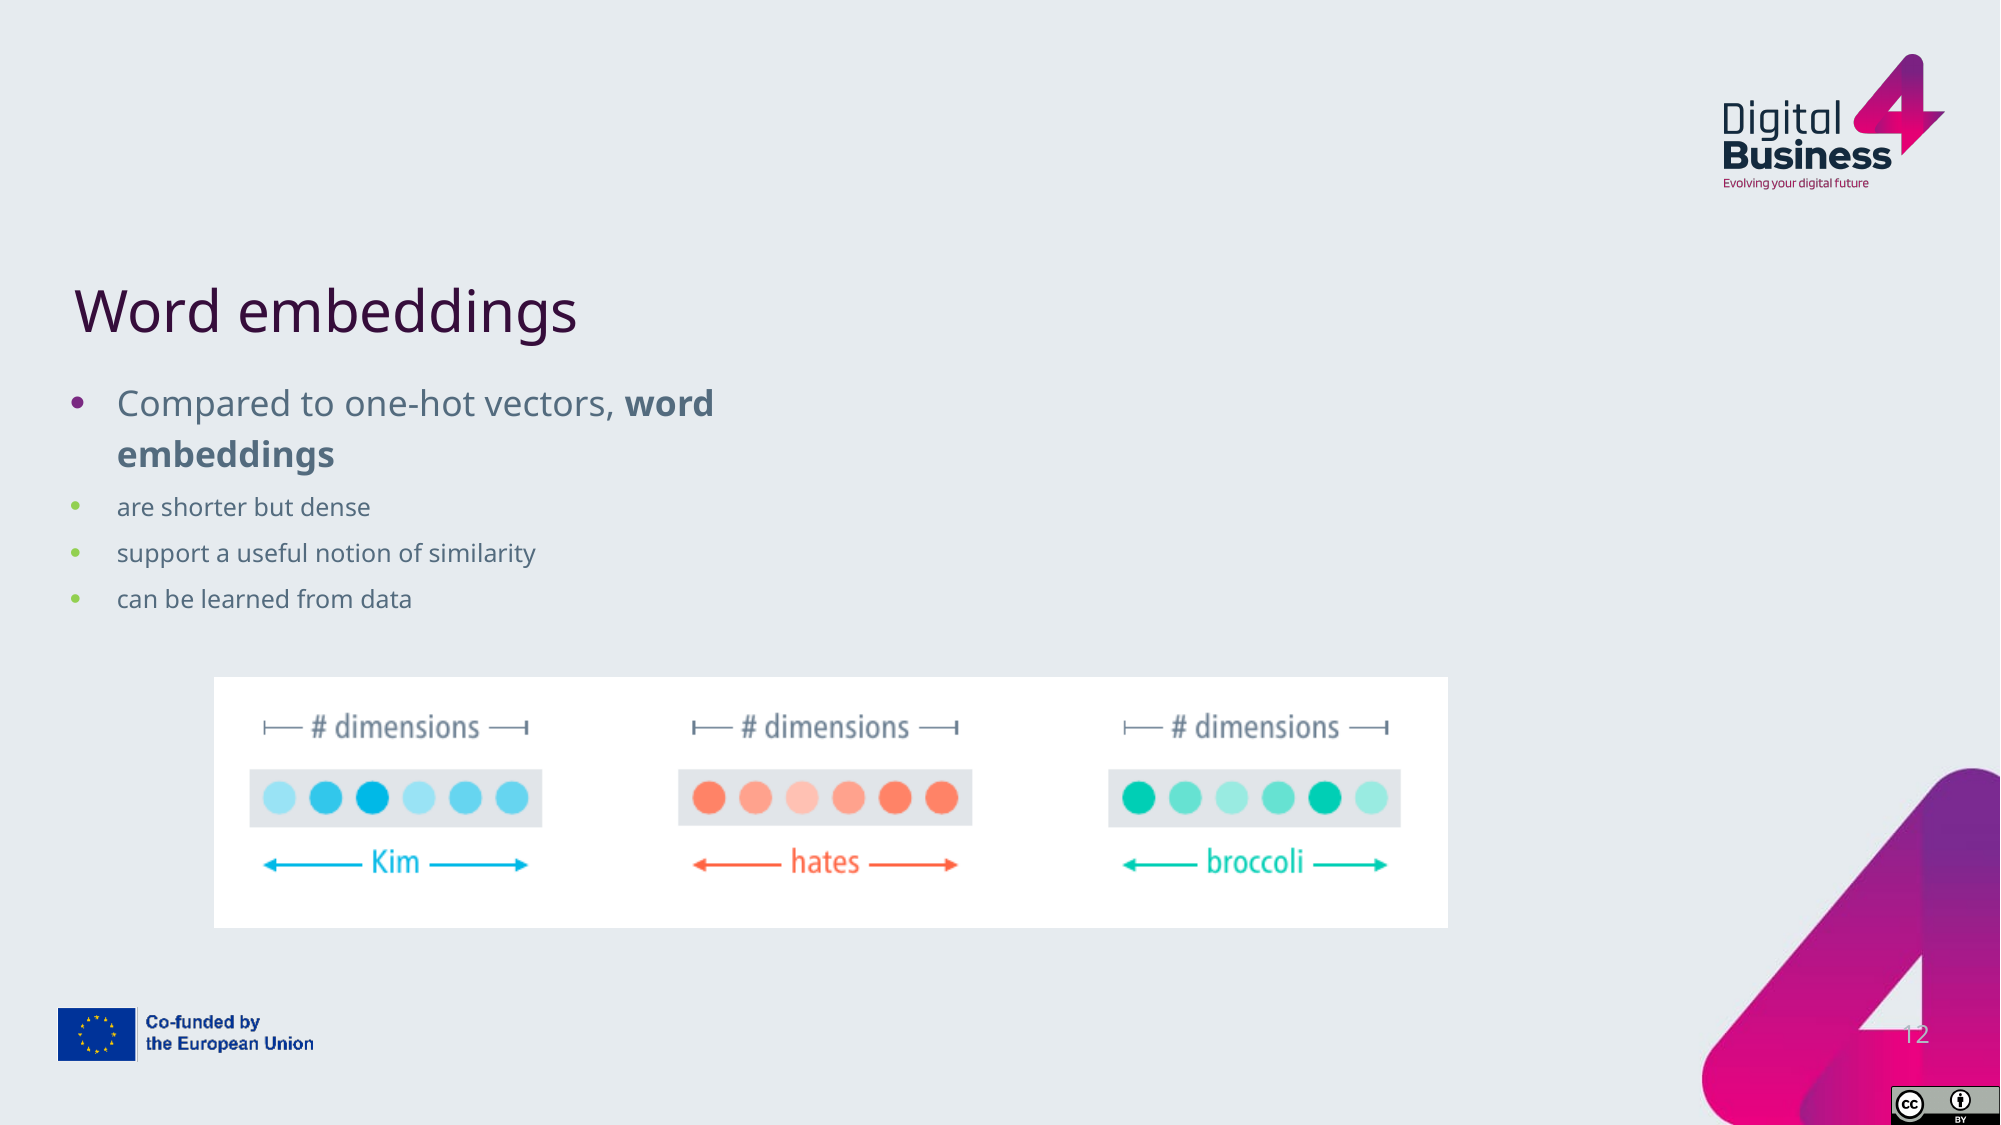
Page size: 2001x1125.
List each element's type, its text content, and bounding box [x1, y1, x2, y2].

list Compared to one-hot vectors, word embeddings are shorter but dense support a useful notion of similarity can be learned from data [54, 365, 1879, 905]
slide_number 12 [1856, 1005, 1945, 1066]
title Word embeddings [59, 135, 934, 354]
picture [0, 0, 2000, 1125]
